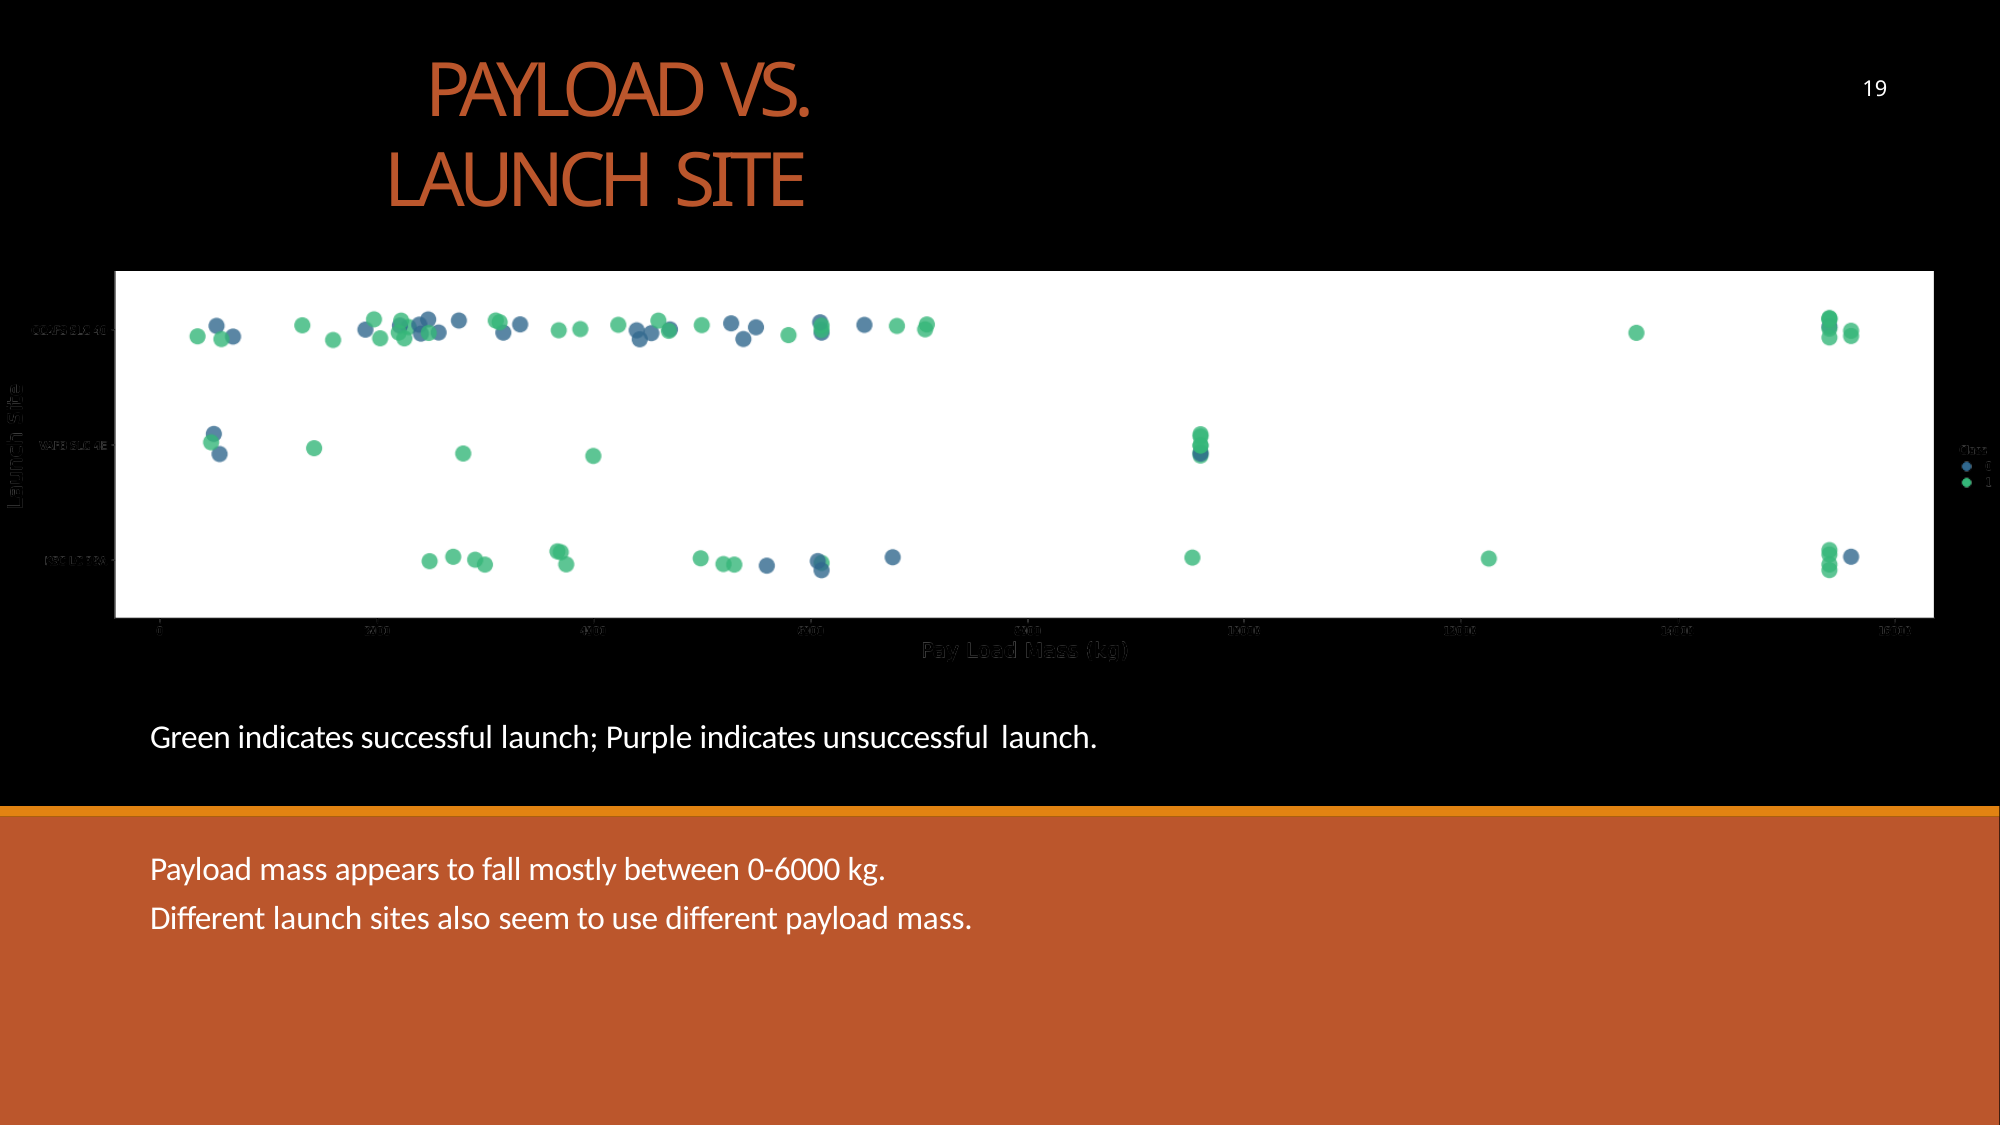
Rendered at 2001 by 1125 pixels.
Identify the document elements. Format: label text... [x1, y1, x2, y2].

slide_number 19 [1437, 0, 1888, 271]
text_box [0, 805, 2000, 1125]
text_box [6, 271, 1992, 662]
title Payload vs. Launch Site [148, 35, 809, 226]
text_box Green indicates successful launch; Purple indicates unsuccessful launch. [147, 712, 1110, 755]
